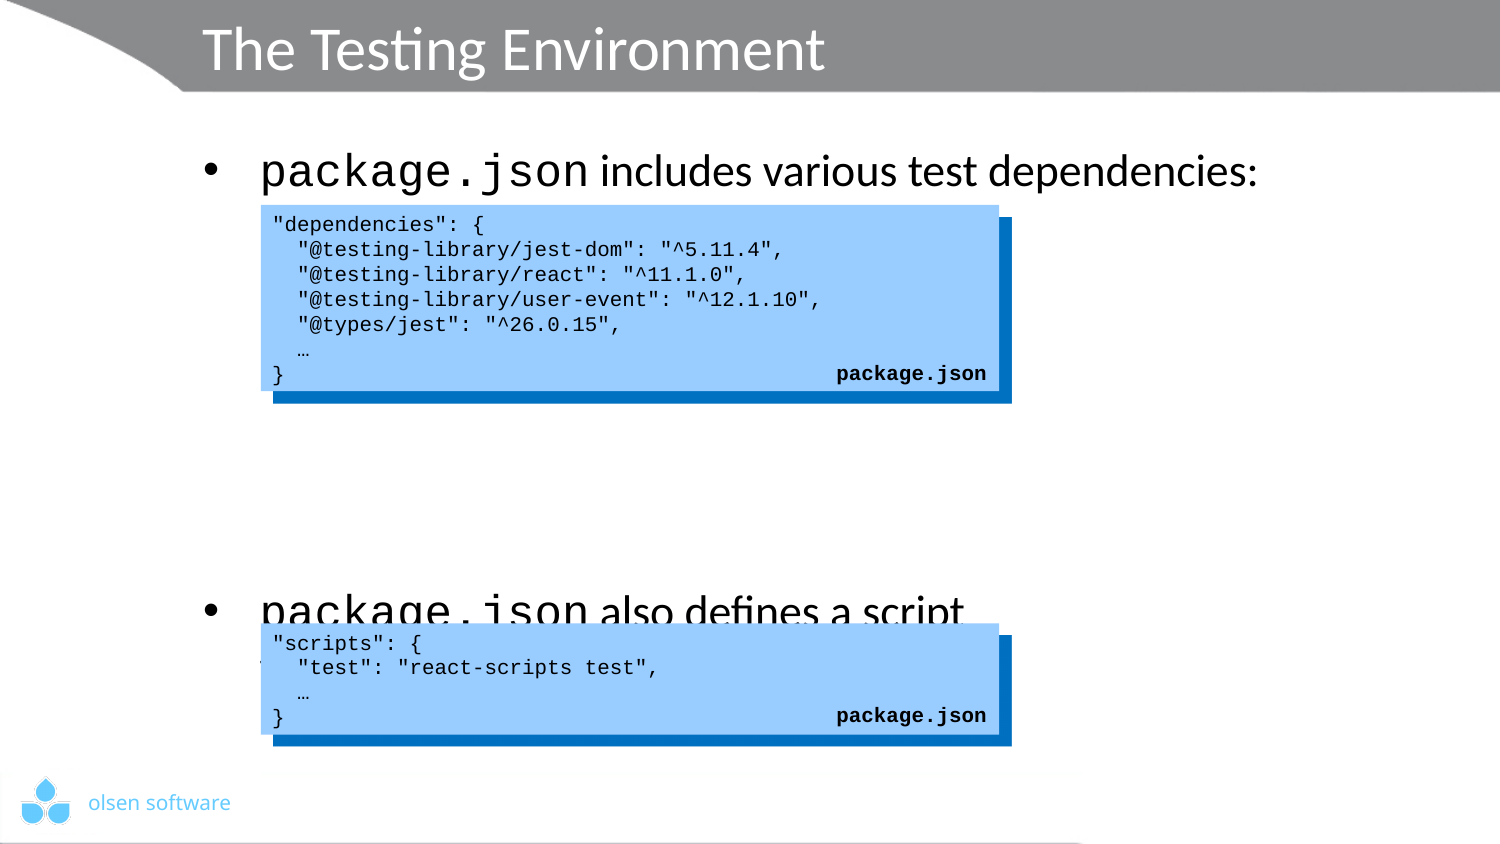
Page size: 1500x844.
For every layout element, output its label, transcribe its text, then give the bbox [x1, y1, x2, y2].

title The Testing Environment [187, 0, 1426, 93]
text_box package.json [821, 351, 1002, 392]
list package.json includes various test dependencies: package.json also defines a script to run tests: [188, 133, 1425, 716]
text_box package.json [821, 694, 1002, 735]
text_box "dependencies": { "@testing-library/jest-dom": "^5.11.4", "@testing-library/react": "^11.1.0", "@testing-library/user-event": "^12.1.10", "@types/jest": "^26.0.15", … } [260, 204, 1000, 392]
text_box "scripts": { "test": "react-scripts test", … } [260, 623, 1000, 735]
picture [0, 0, 1500, 844]
